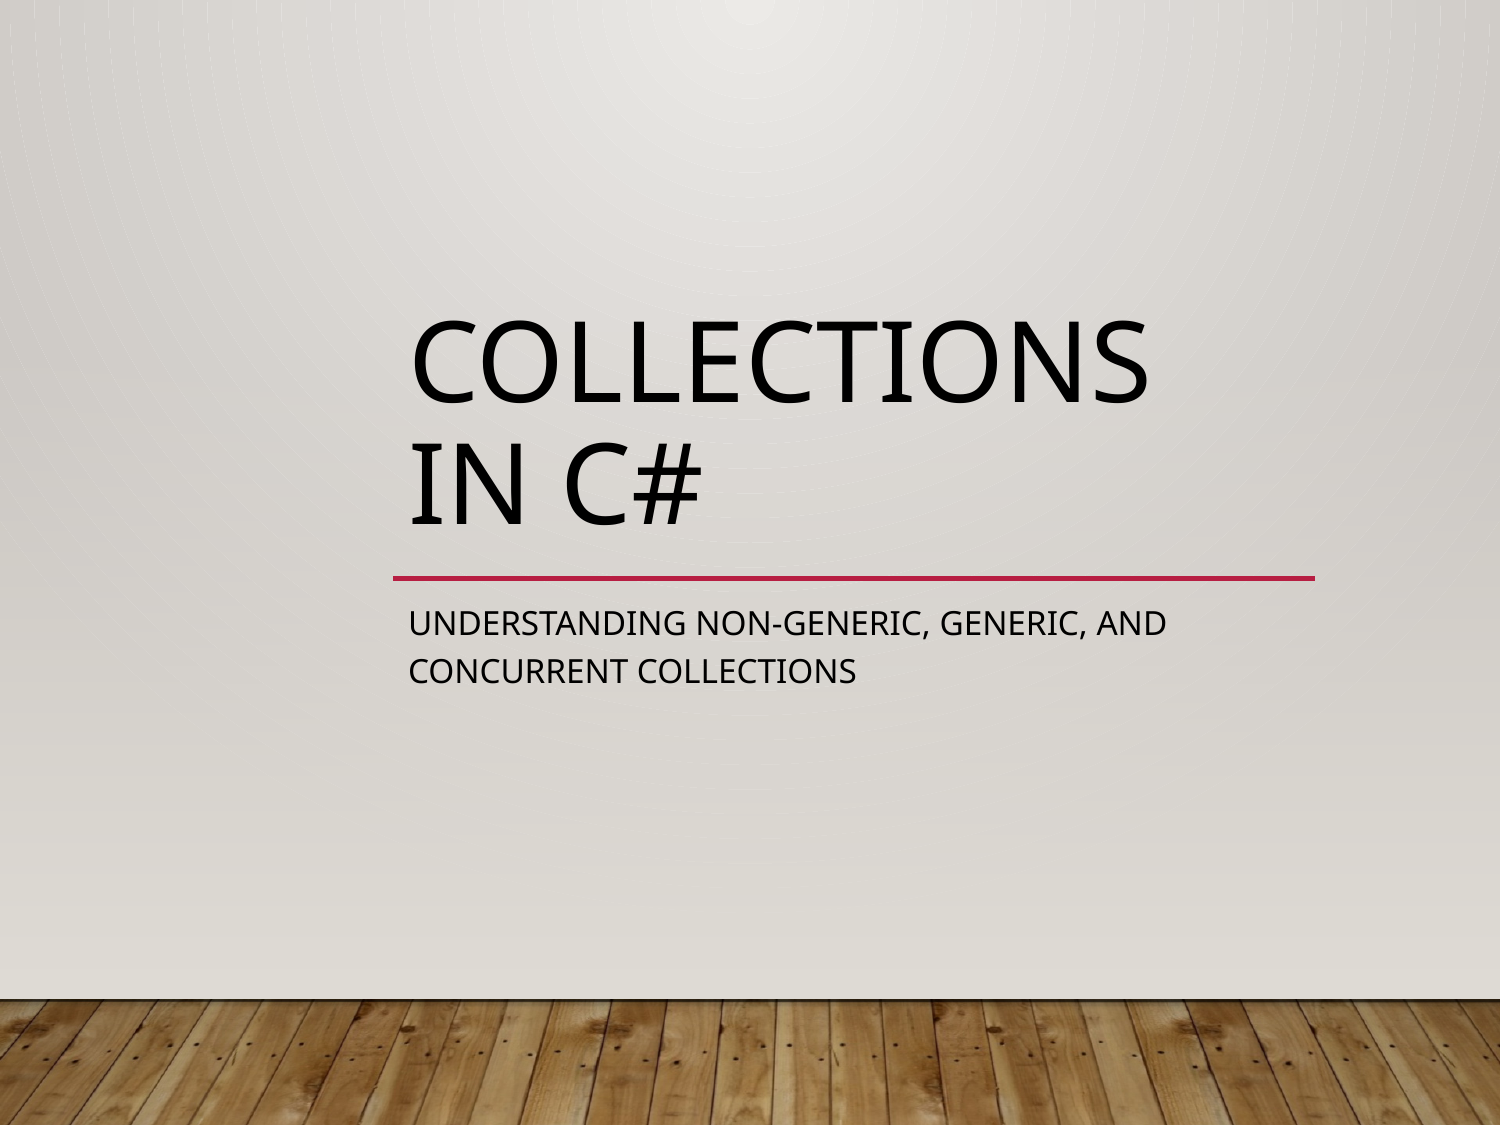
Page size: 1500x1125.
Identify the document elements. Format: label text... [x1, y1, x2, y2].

picture [0, 999, 1500, 1125]
title Collections in C# [393, 131, 1315, 549]
subtitle Understanding Non-Generic, Generic, and Concurrent Collections [393, 579, 1315, 740]
